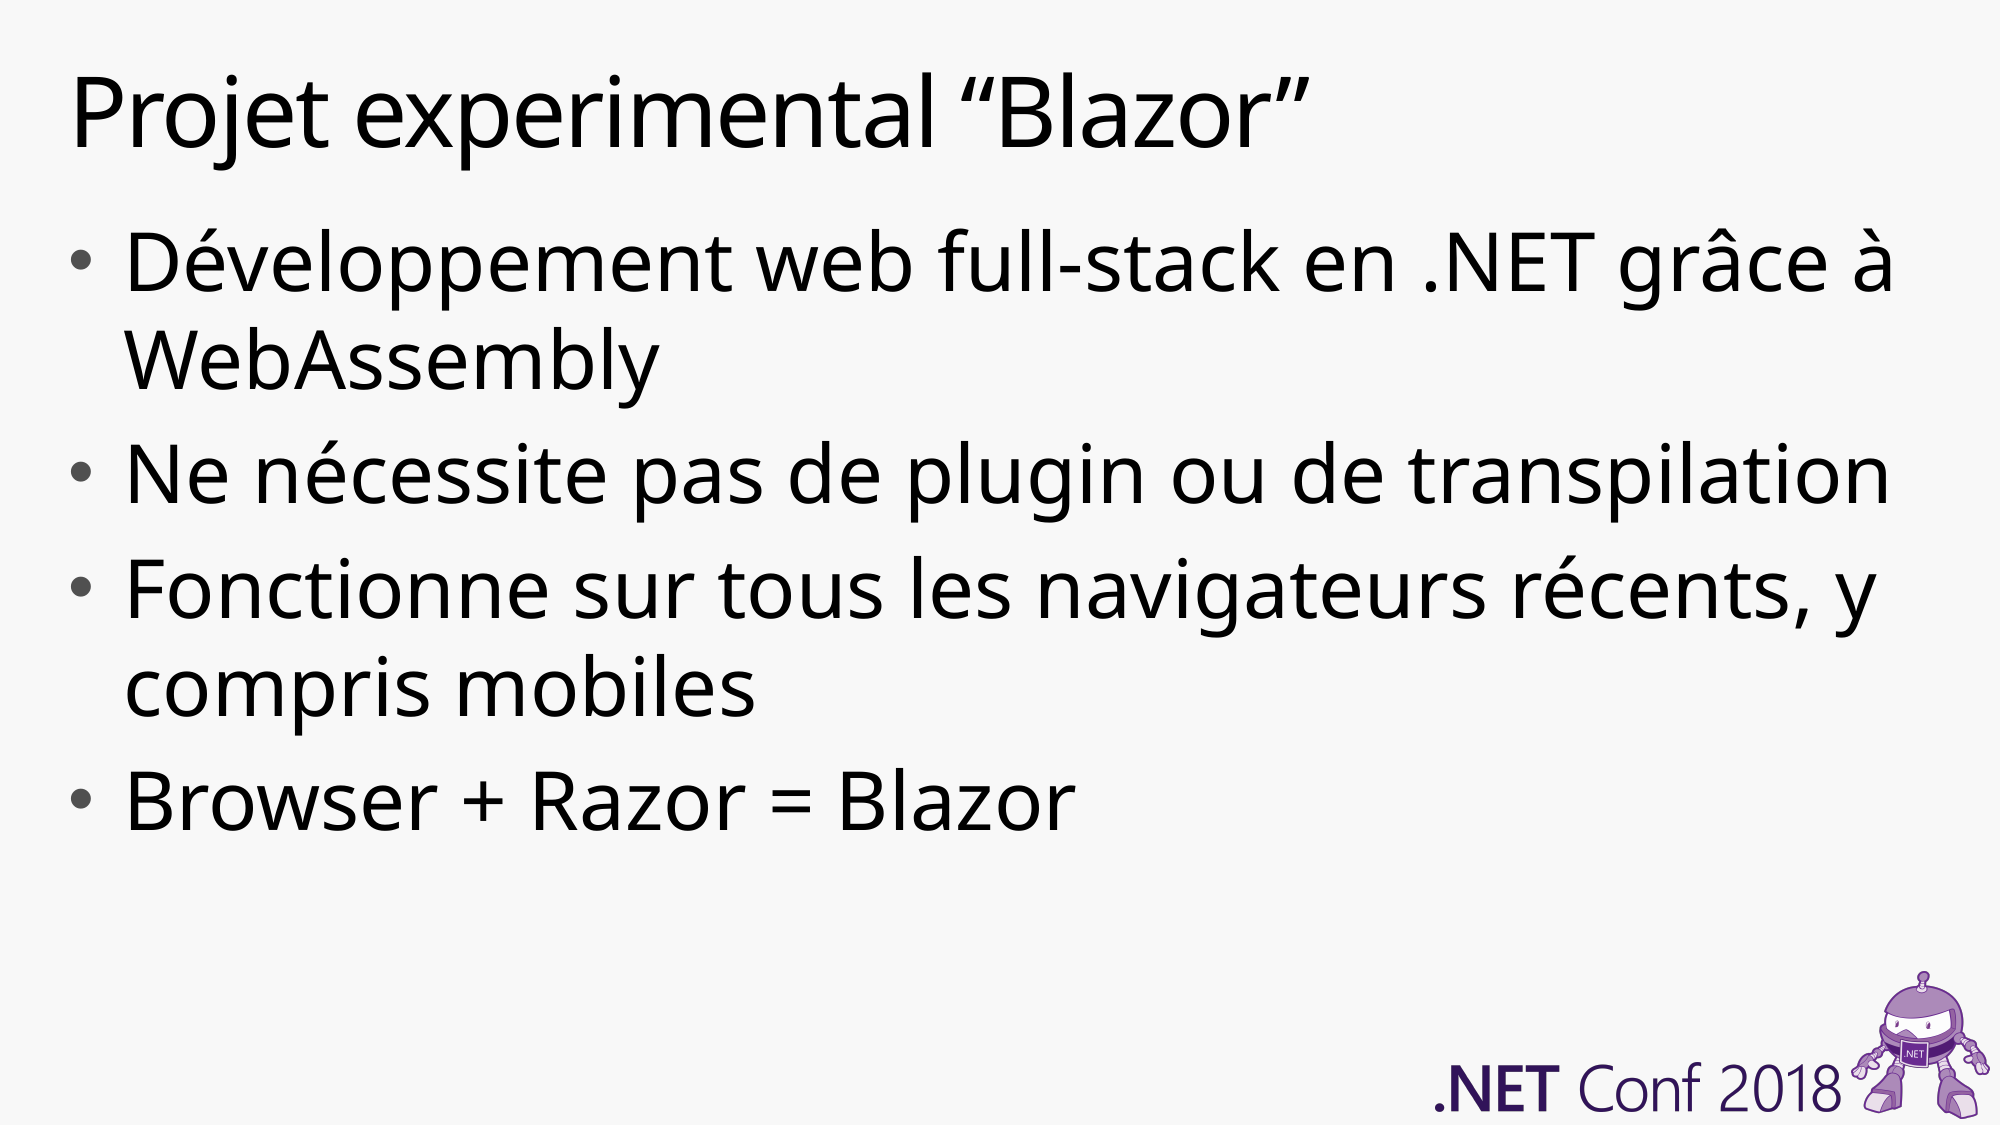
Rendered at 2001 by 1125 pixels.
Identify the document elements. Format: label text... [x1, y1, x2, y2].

list Développement web full-stack en .NET grâce à WebAssembly Ne nécessite pas de plugin ou de transpilation Fonctionne sur tous les navigateurs récents, y compris mobiles Browser + Razor = Blazor [44, 196, 1956, 879]
picture [1851, 971, 1990, 1119]
picture [1435, 1062, 1841, 1112]
title Projet experimental “Blazor” [44, 47, 1957, 196]
